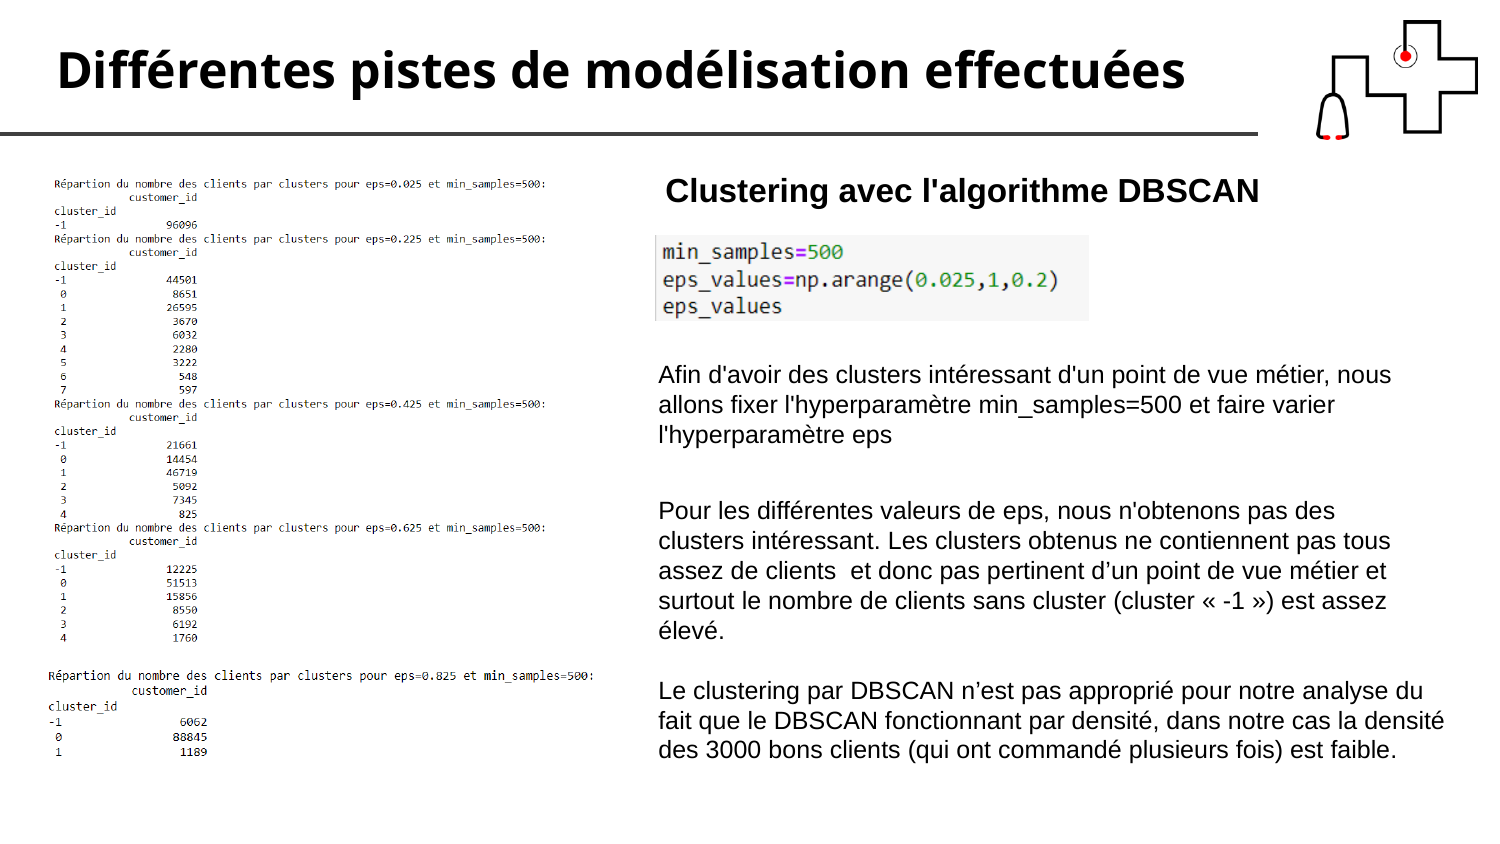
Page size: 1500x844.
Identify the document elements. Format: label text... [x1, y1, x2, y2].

list Différentes pistes de modélisation effectuées [41, 11, 1459, 126]
text_box Afin d'avoir des clusters intéressant d'un point de vue métier, nous allons fixer l'hyperparamètre min_samples=500 et faire varier l'hyperparamètre eps [643, 351, 1471, 456]
text_box Pour les différentes valeurs de eps, nous n'obtenons pas des clusters intéressant. Les clusters obtenus ne contiennent pas tous assez de clients et donc pas pertinent d’un point de vue métier et surtout le nombre de clients sans cluster (cluster « -1 ») est assez élevé. Le clustering par DBSCAN n’est pas approprié pour notre analyse du fait que le DBSCAN fonctionnant par densité, dans notre cas la densité des 3000 bons clients (qui ont commandé plusieurs fois) est faible. [643, 487, 1500, 772]
picture [1316, 20, 1478, 140]
picture [45, 173, 558, 644]
picture [655, 235, 1090, 322]
picture [46, 669, 609, 776]
text_box Clustering avec l'algorithme DBSCAN [650, 161, 1402, 217]
